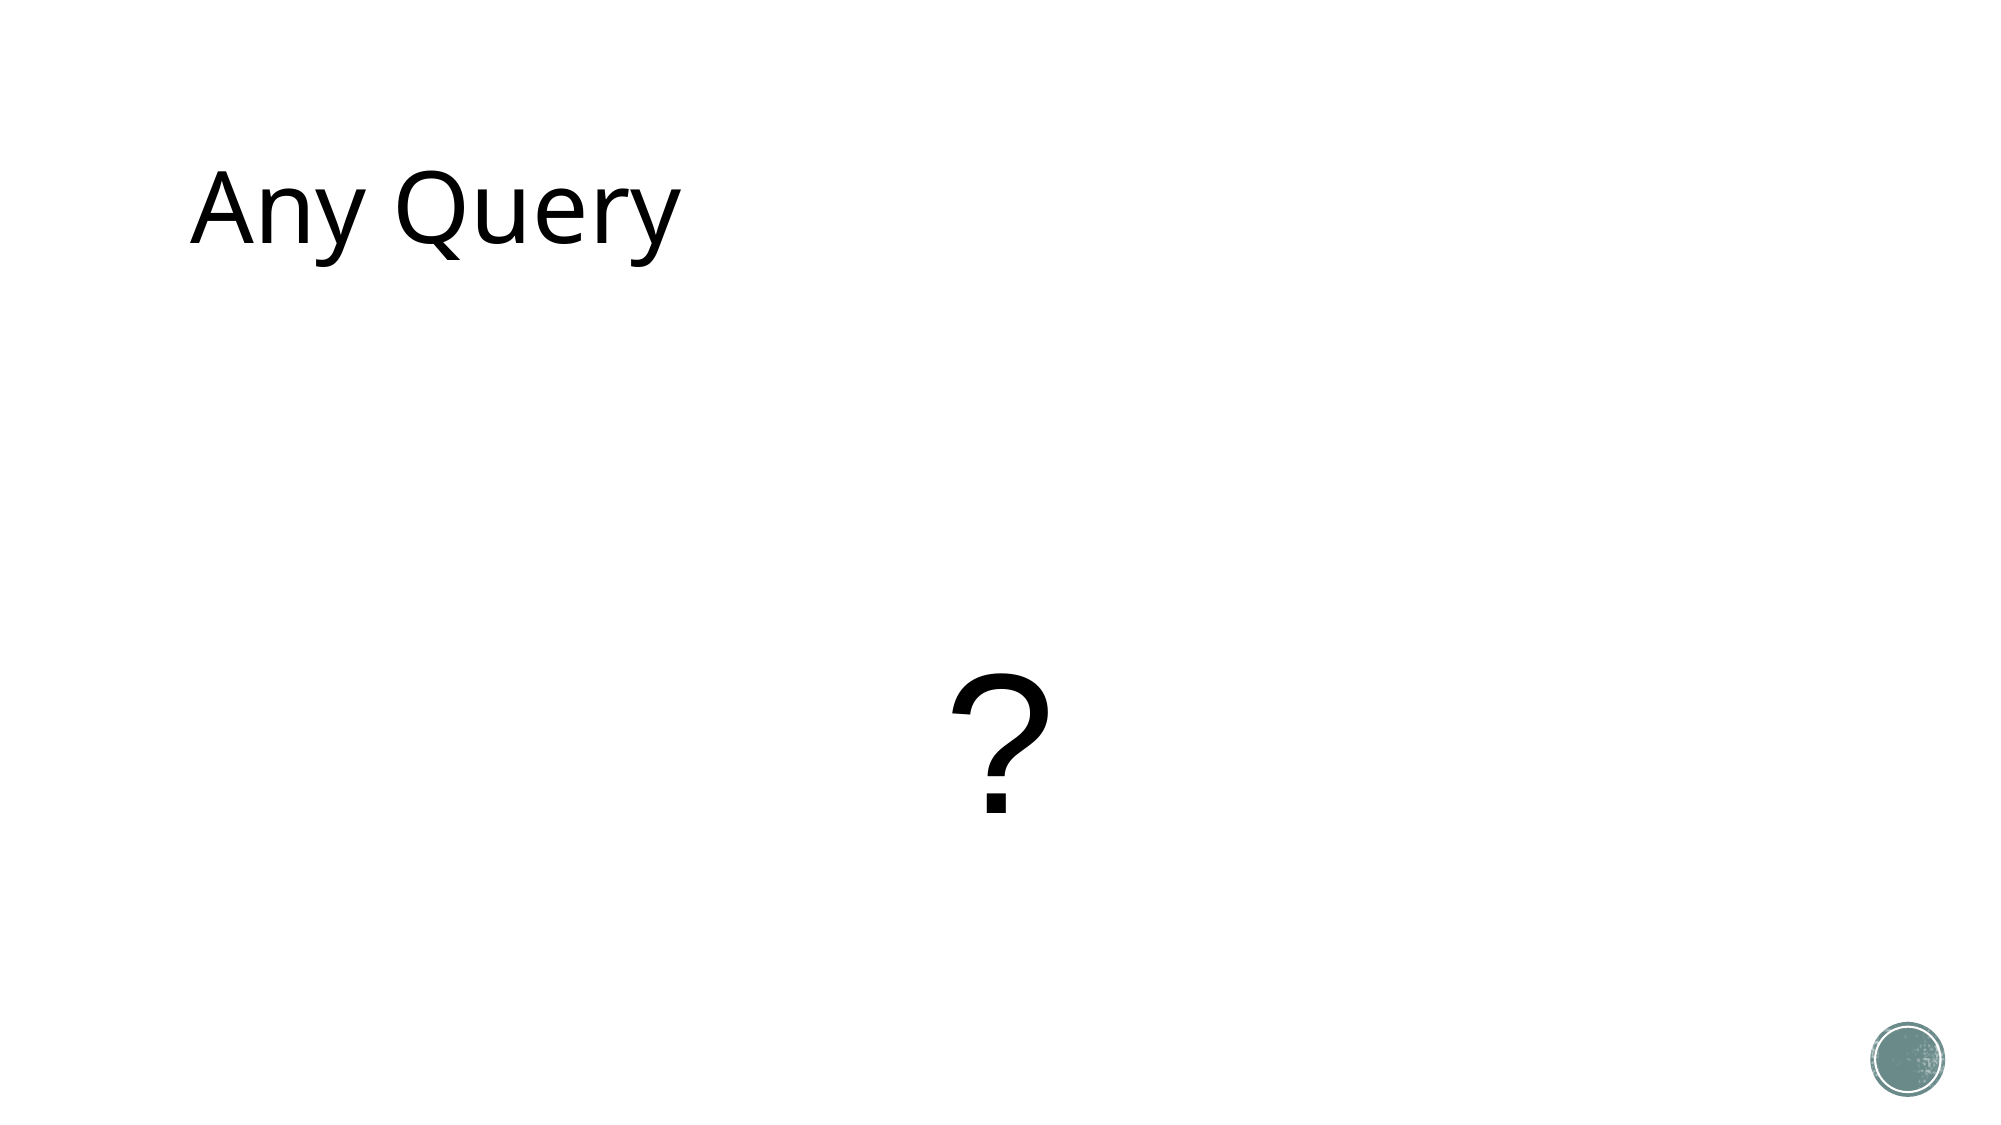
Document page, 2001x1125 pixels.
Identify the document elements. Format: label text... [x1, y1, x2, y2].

list ? [175, 348, 1826, 1013]
title Any Query [175, 79, 1826, 344]
